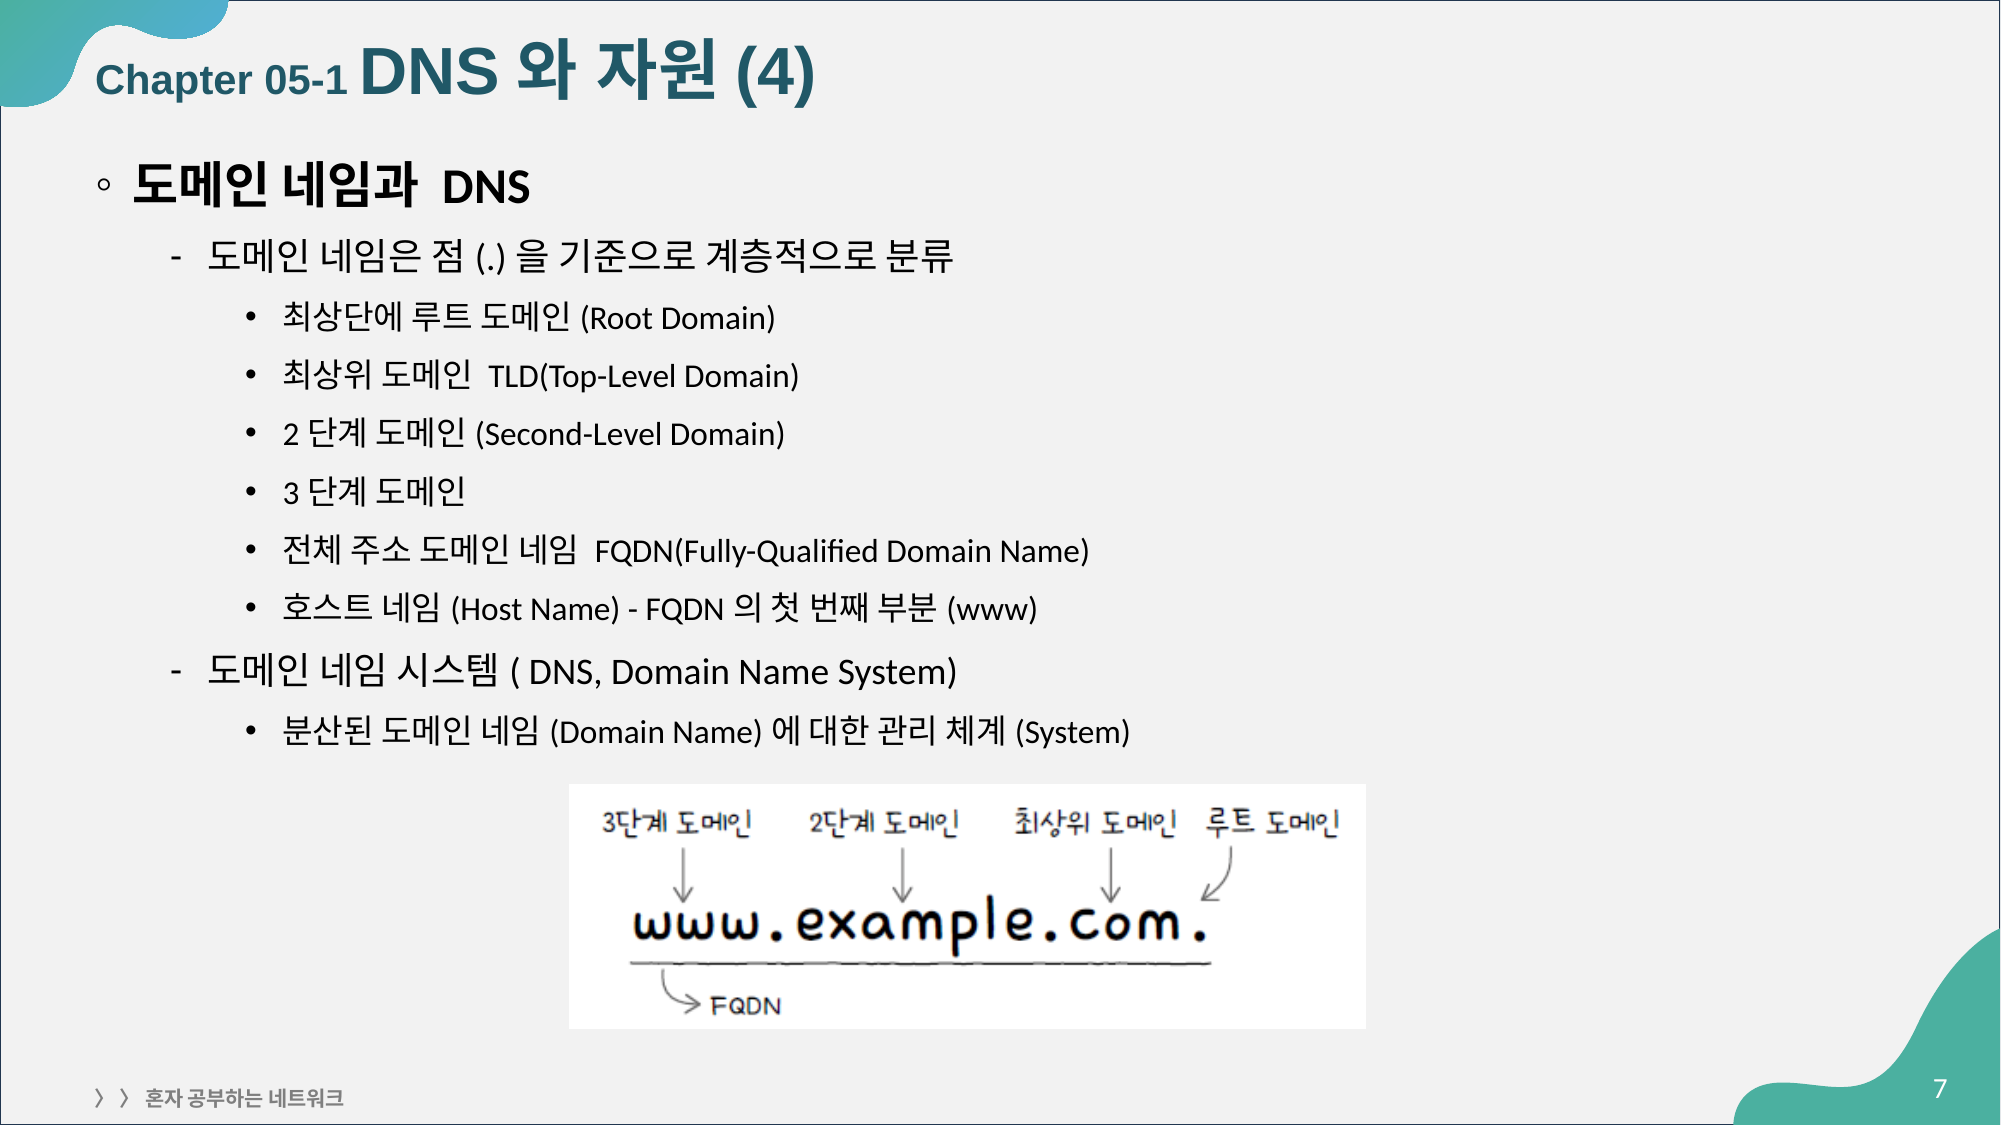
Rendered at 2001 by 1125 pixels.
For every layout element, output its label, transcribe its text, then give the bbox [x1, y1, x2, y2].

picture [568, 784, 1367, 1029]
slide_number ‹#› [1917, 1061, 1984, 1122]
footer 〉 〉 혼자 공부하는 네트워크 [79, 1078, 755, 1114]
title Chapter 05-1 DNS와 자원(4) [79, 17, 1931, 128]
list 도메인 네임과 DNS 도메인 네임은 점(.)을 기준으로 계층적으로 분류 최상단에 루트 도메인(Root Domain) 최상위 도메인 TLD(Top-Level Domain) 2단계 도메인(Second-Level Domain) 3단계 도메인 전체 주소 도메인 네임 FQDN(Fully-Qualified Domain Name) 호스트 네임(Host Name) - FQDN의 첫 번째 부분(www) 도메인 네임 시스템( DNS, Domain Name System) 분산된 도메인 네임(Domain Name)에 대한 관리 체계(System) [79, 133, 1931, 1079]
